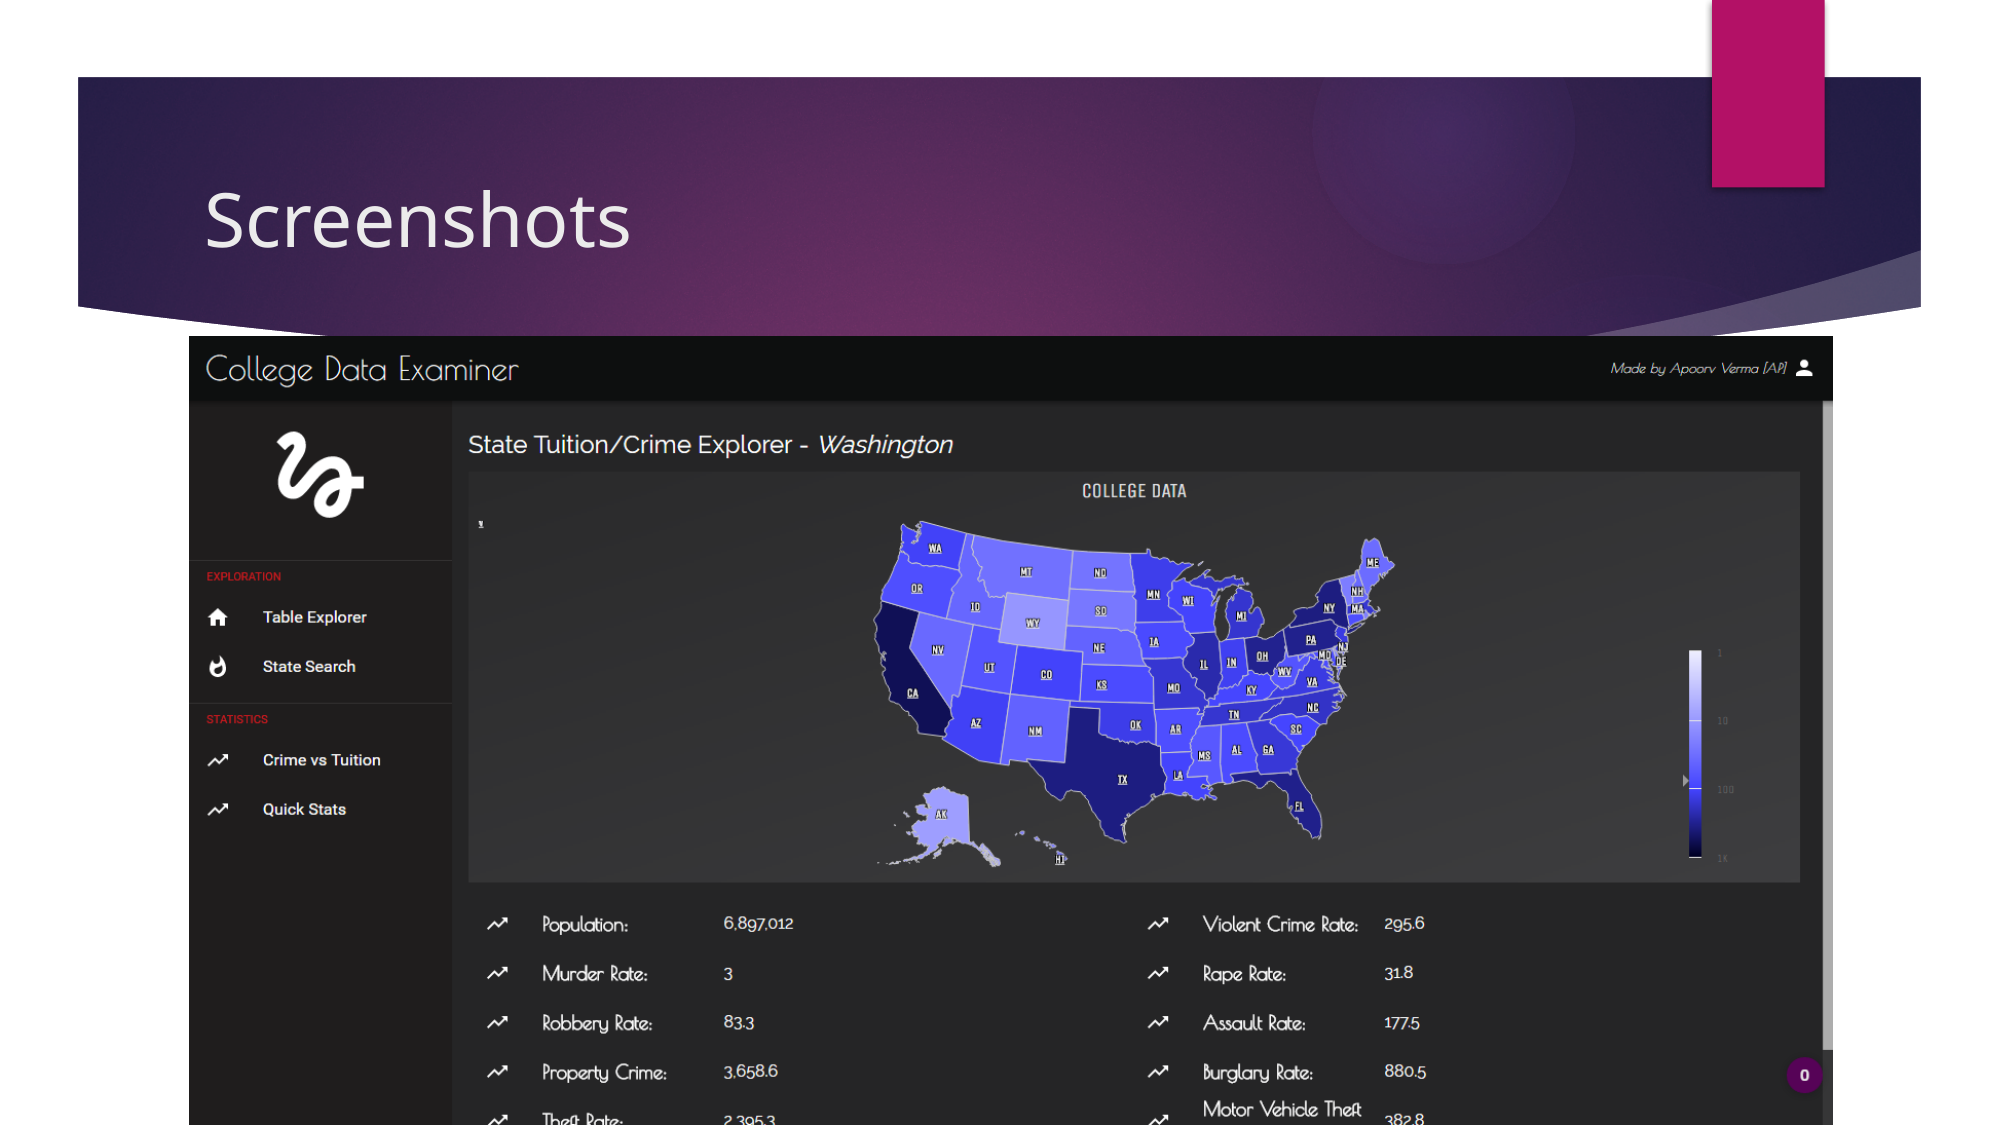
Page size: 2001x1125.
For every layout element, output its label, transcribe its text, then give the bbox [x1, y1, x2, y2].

title Screenshots [189, 159, 1627, 276]
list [189, 335, 1833, 1125]
